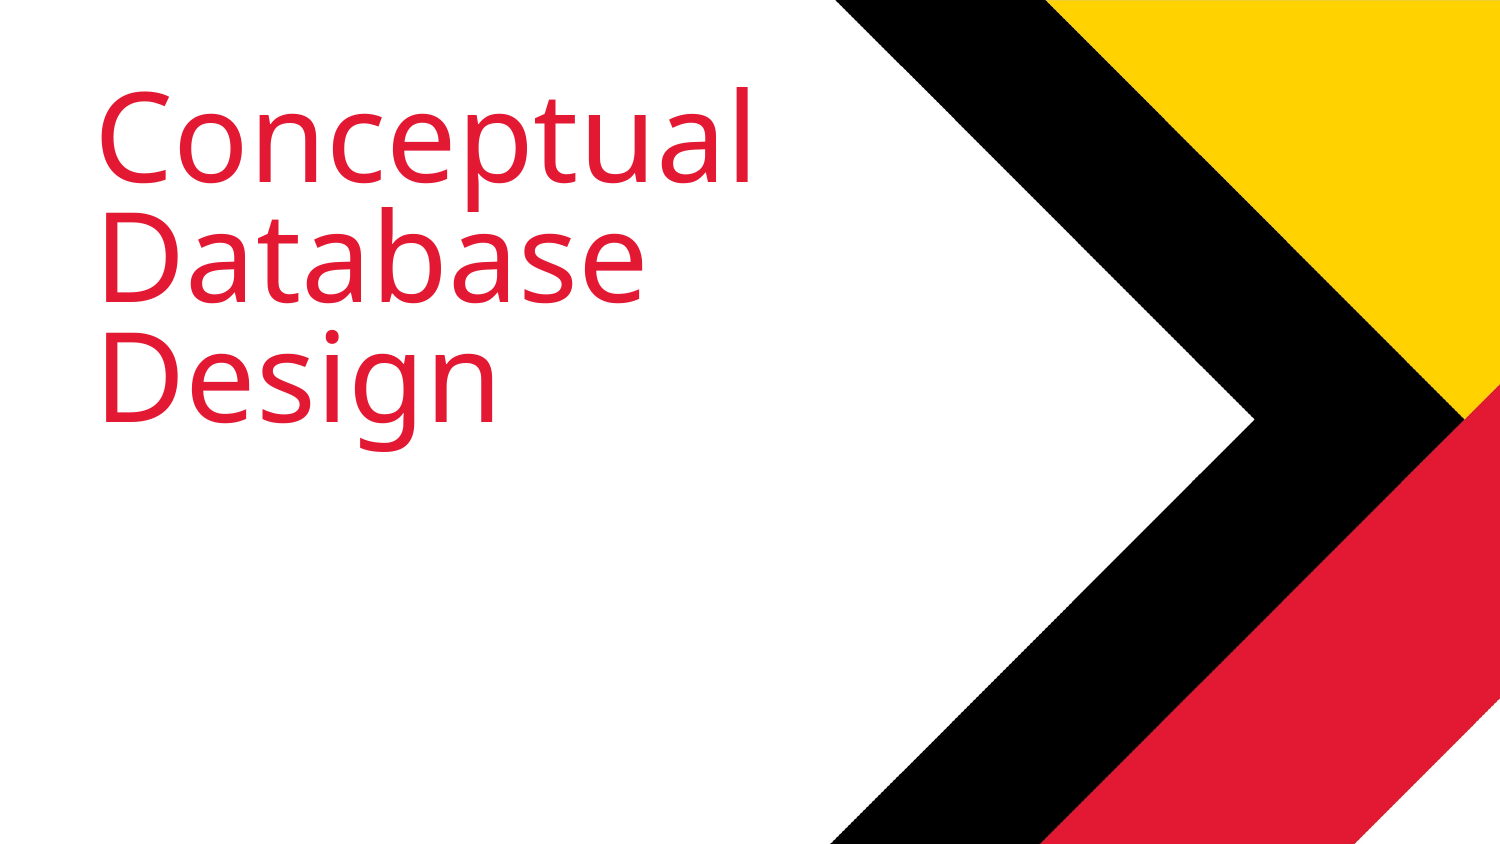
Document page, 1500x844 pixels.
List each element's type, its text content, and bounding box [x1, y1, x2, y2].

picture [0, 0, 1500, 844]
title Conceptual Database Design [94, 79, 1077, 447]
